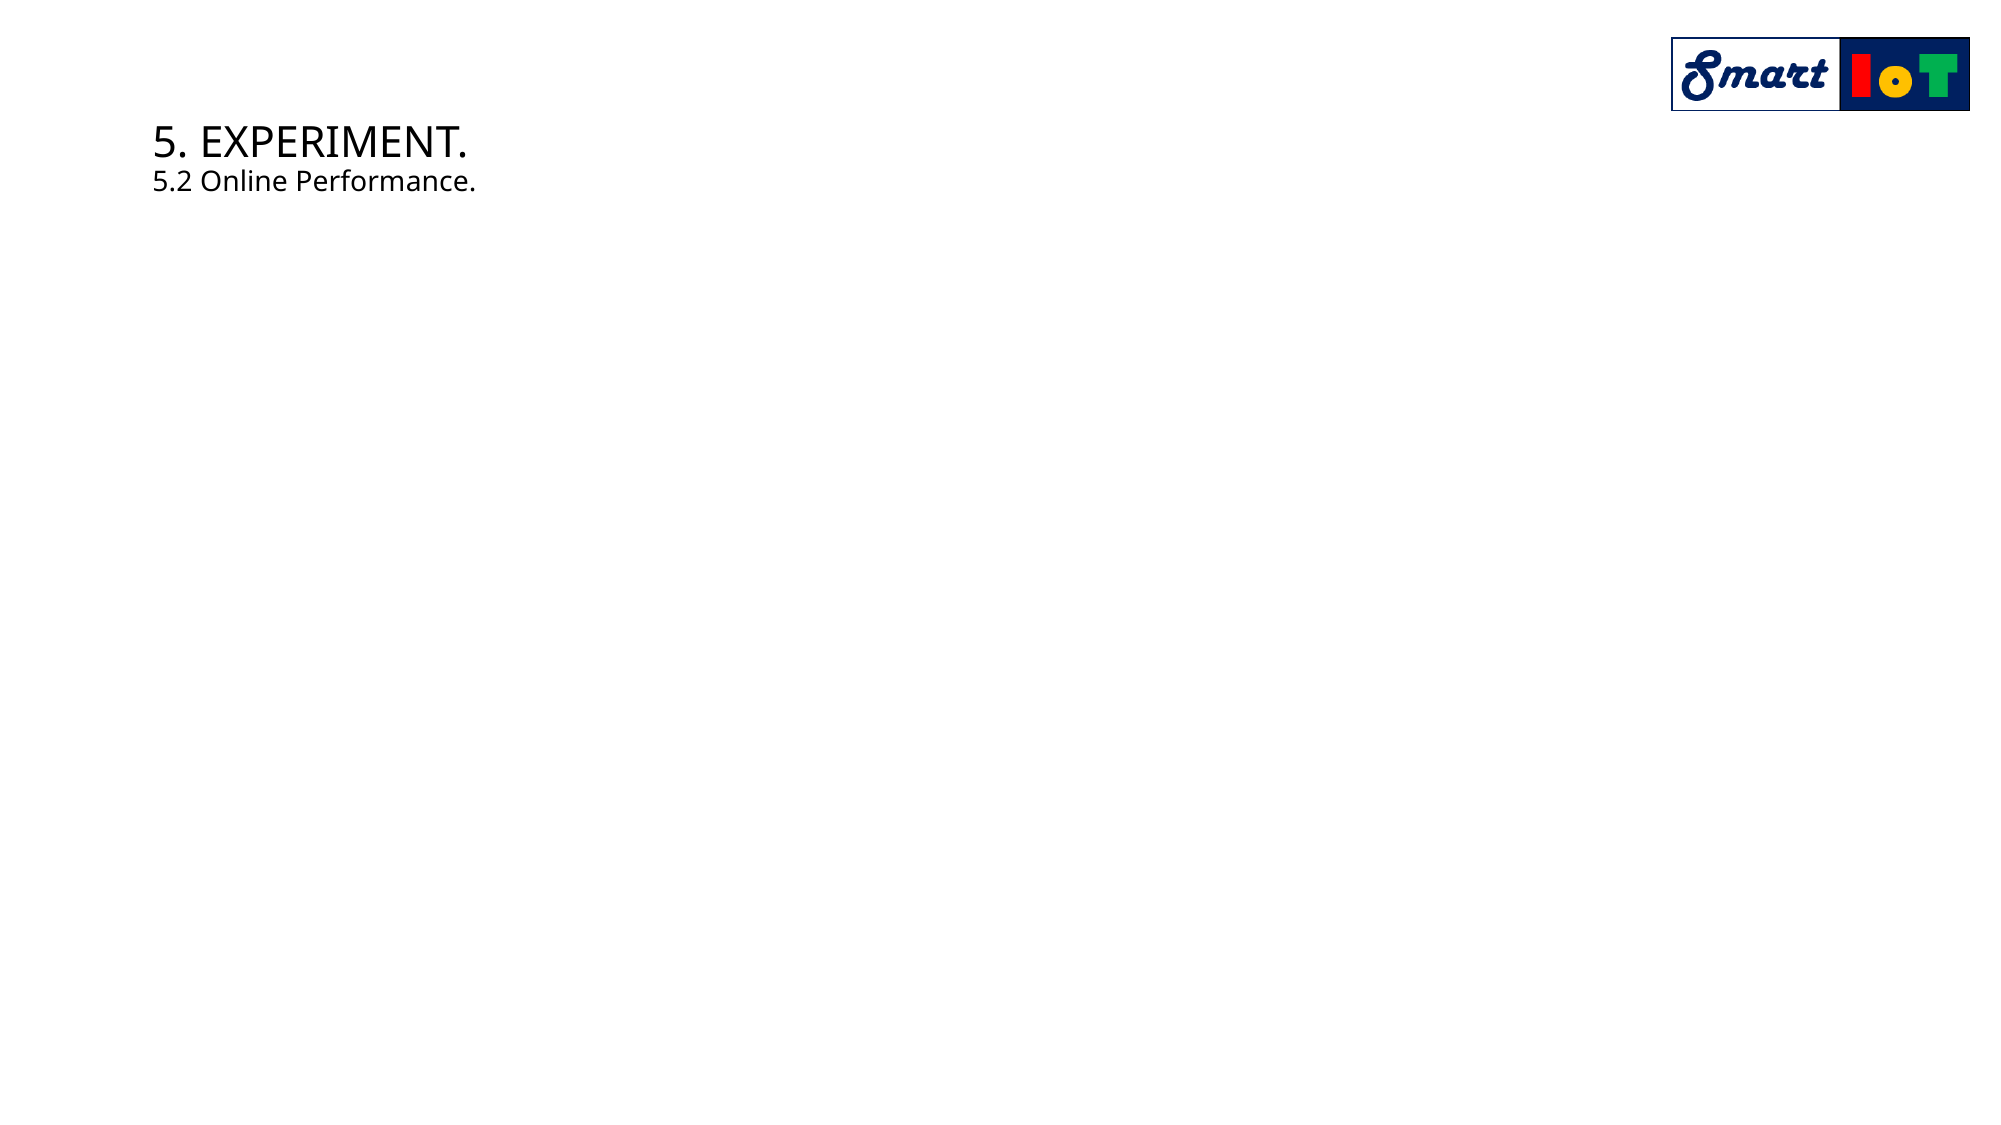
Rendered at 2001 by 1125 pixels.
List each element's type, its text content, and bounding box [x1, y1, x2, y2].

title 5. EXPERIMENT. 5.2 Online Performance. [137, 111, 1863, 206]
picture [1671, 37, 1970, 111]
